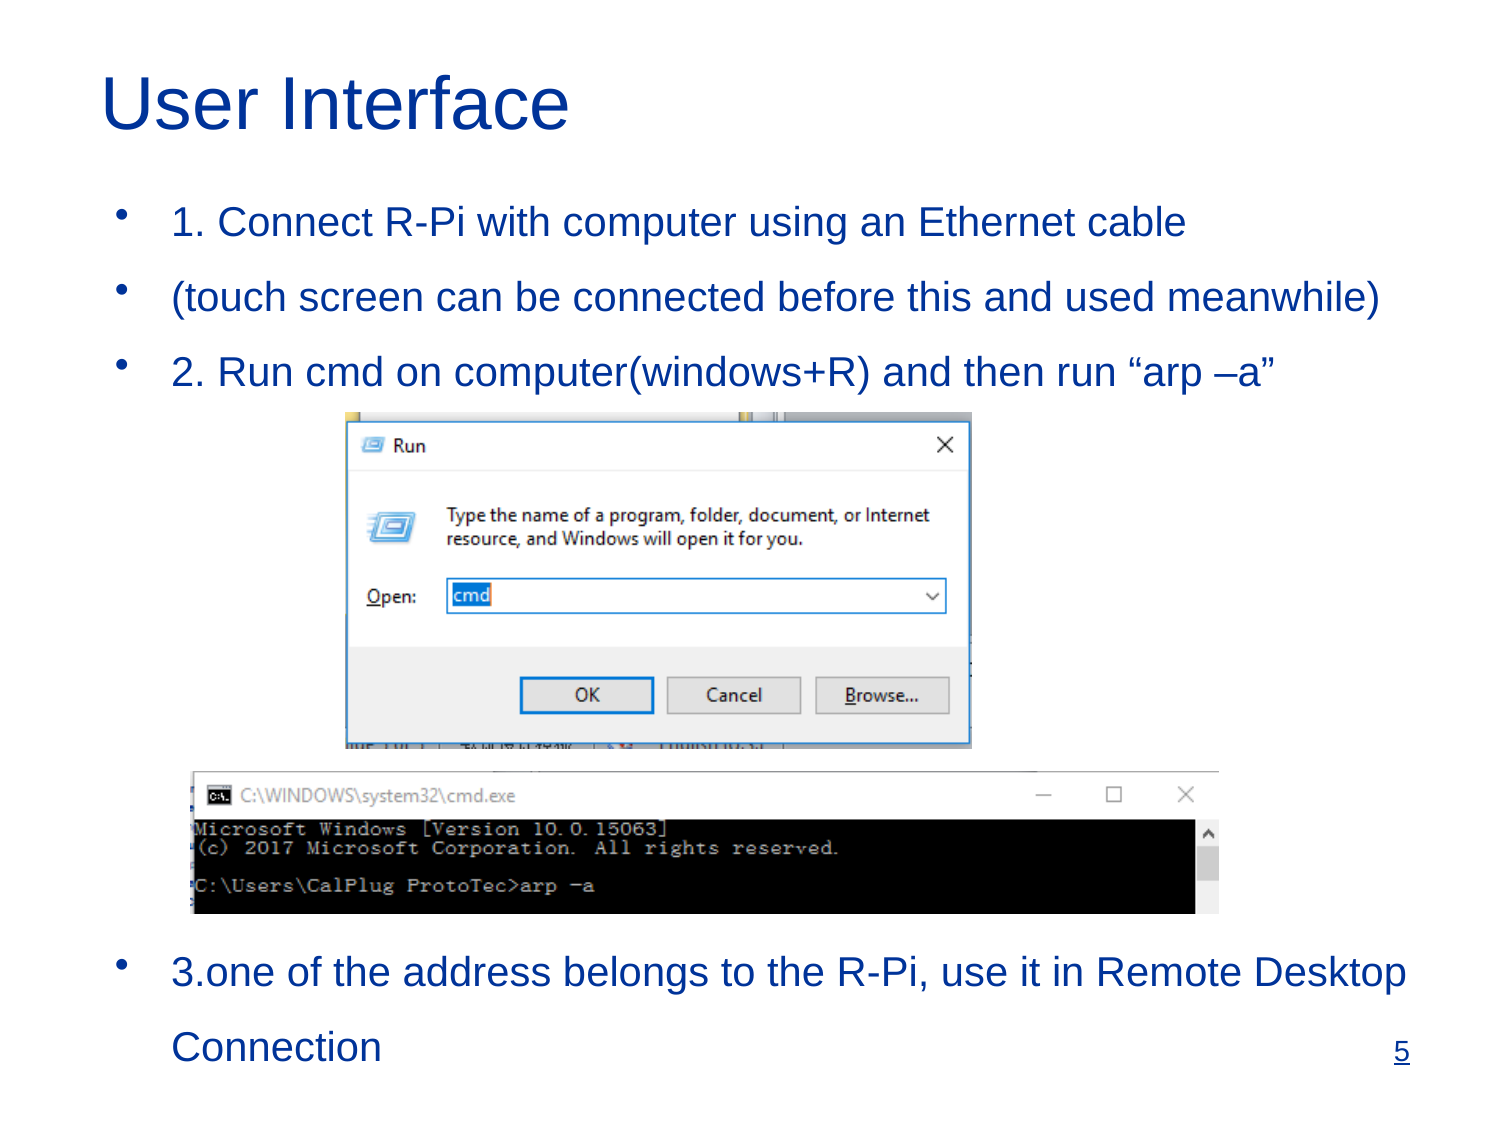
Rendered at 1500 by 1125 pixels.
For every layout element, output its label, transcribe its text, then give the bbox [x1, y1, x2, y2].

title User Interface [85, 37, 1436, 163]
picture [190, 770, 1220, 914]
picture [344, 412, 973, 749]
text_box 1. Connect R-Pi with computer using an Ethernet cable (touch screen can be connected before this and used meanwhile) 2. Run cmd on computer(windows+R) and then run “arp –a” 3.one of the address belongs to the R-Pi, use it in Remote Desktop Connection [99, 162, 1425, 1125]
